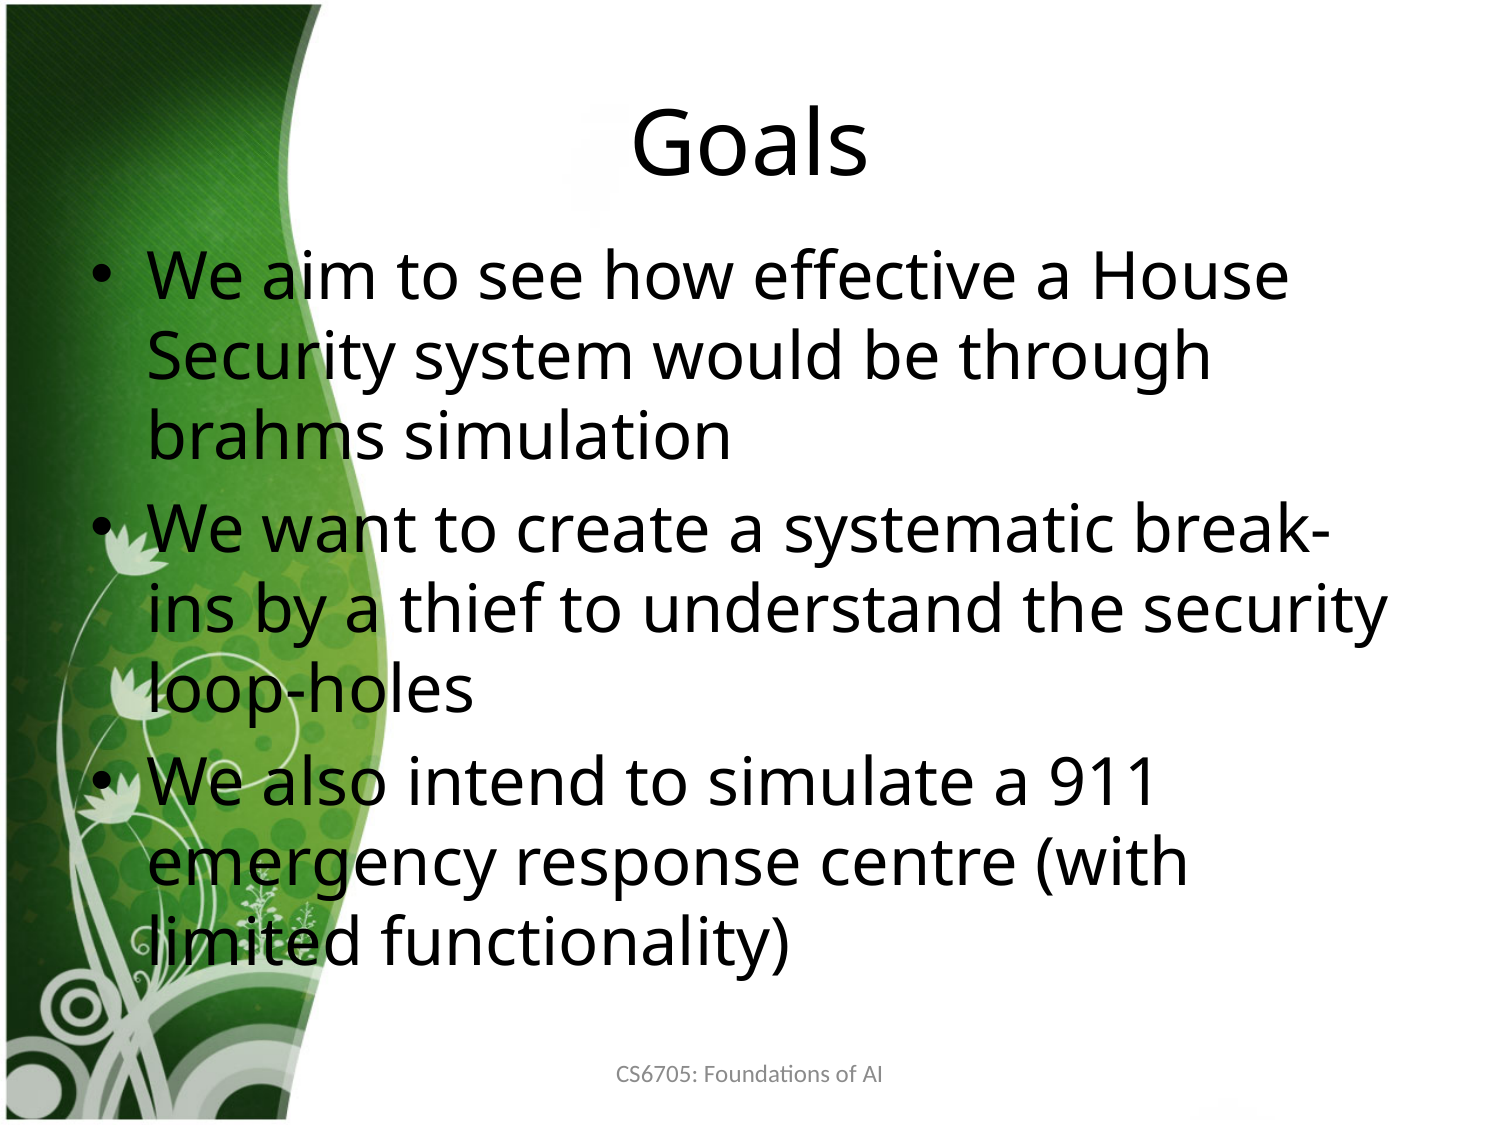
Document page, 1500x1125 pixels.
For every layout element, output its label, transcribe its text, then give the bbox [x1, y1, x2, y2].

list We aim to see how effective a House Security system would be through brahms simulation We want to create a systematic break-ins by a thief to understand the security loop-holes We also intend to simulate a 911 emergency response centre (with limited functionality) [74, 224, 1426, 1038]
title Goals [74, 44, 1426, 224]
footer CS6705: Foundations of AI [512, 1042, 988, 1103]
picture [0, 0, 1500, 1125]
